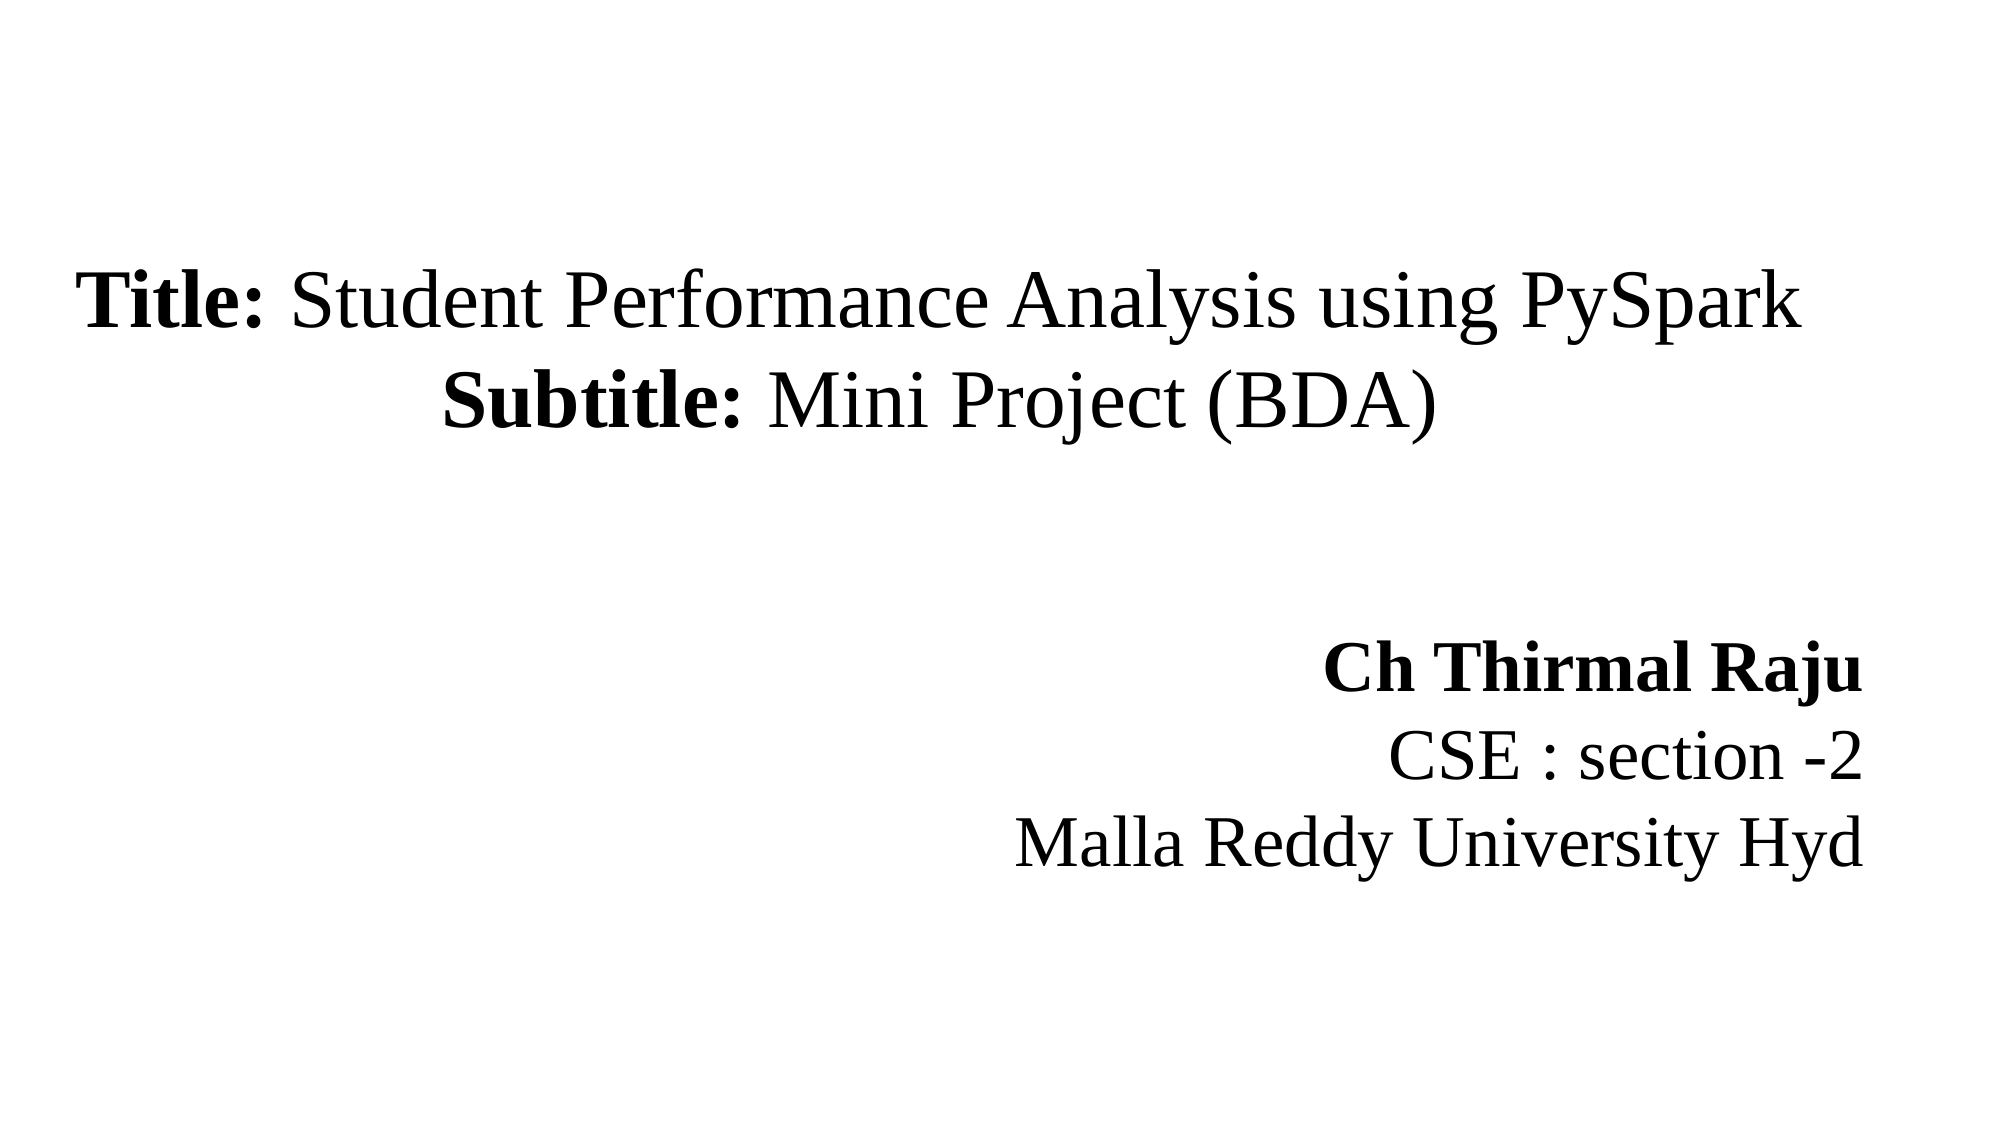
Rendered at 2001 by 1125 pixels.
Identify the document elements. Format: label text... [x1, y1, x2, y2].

list Title: Student Performance Analysis using PySpark Subtitle: Mini Project (BDA) Ch Thirmal Raju CSE : section -2 Malla Reddy University Hyd [0, 236, 1880, 889]
